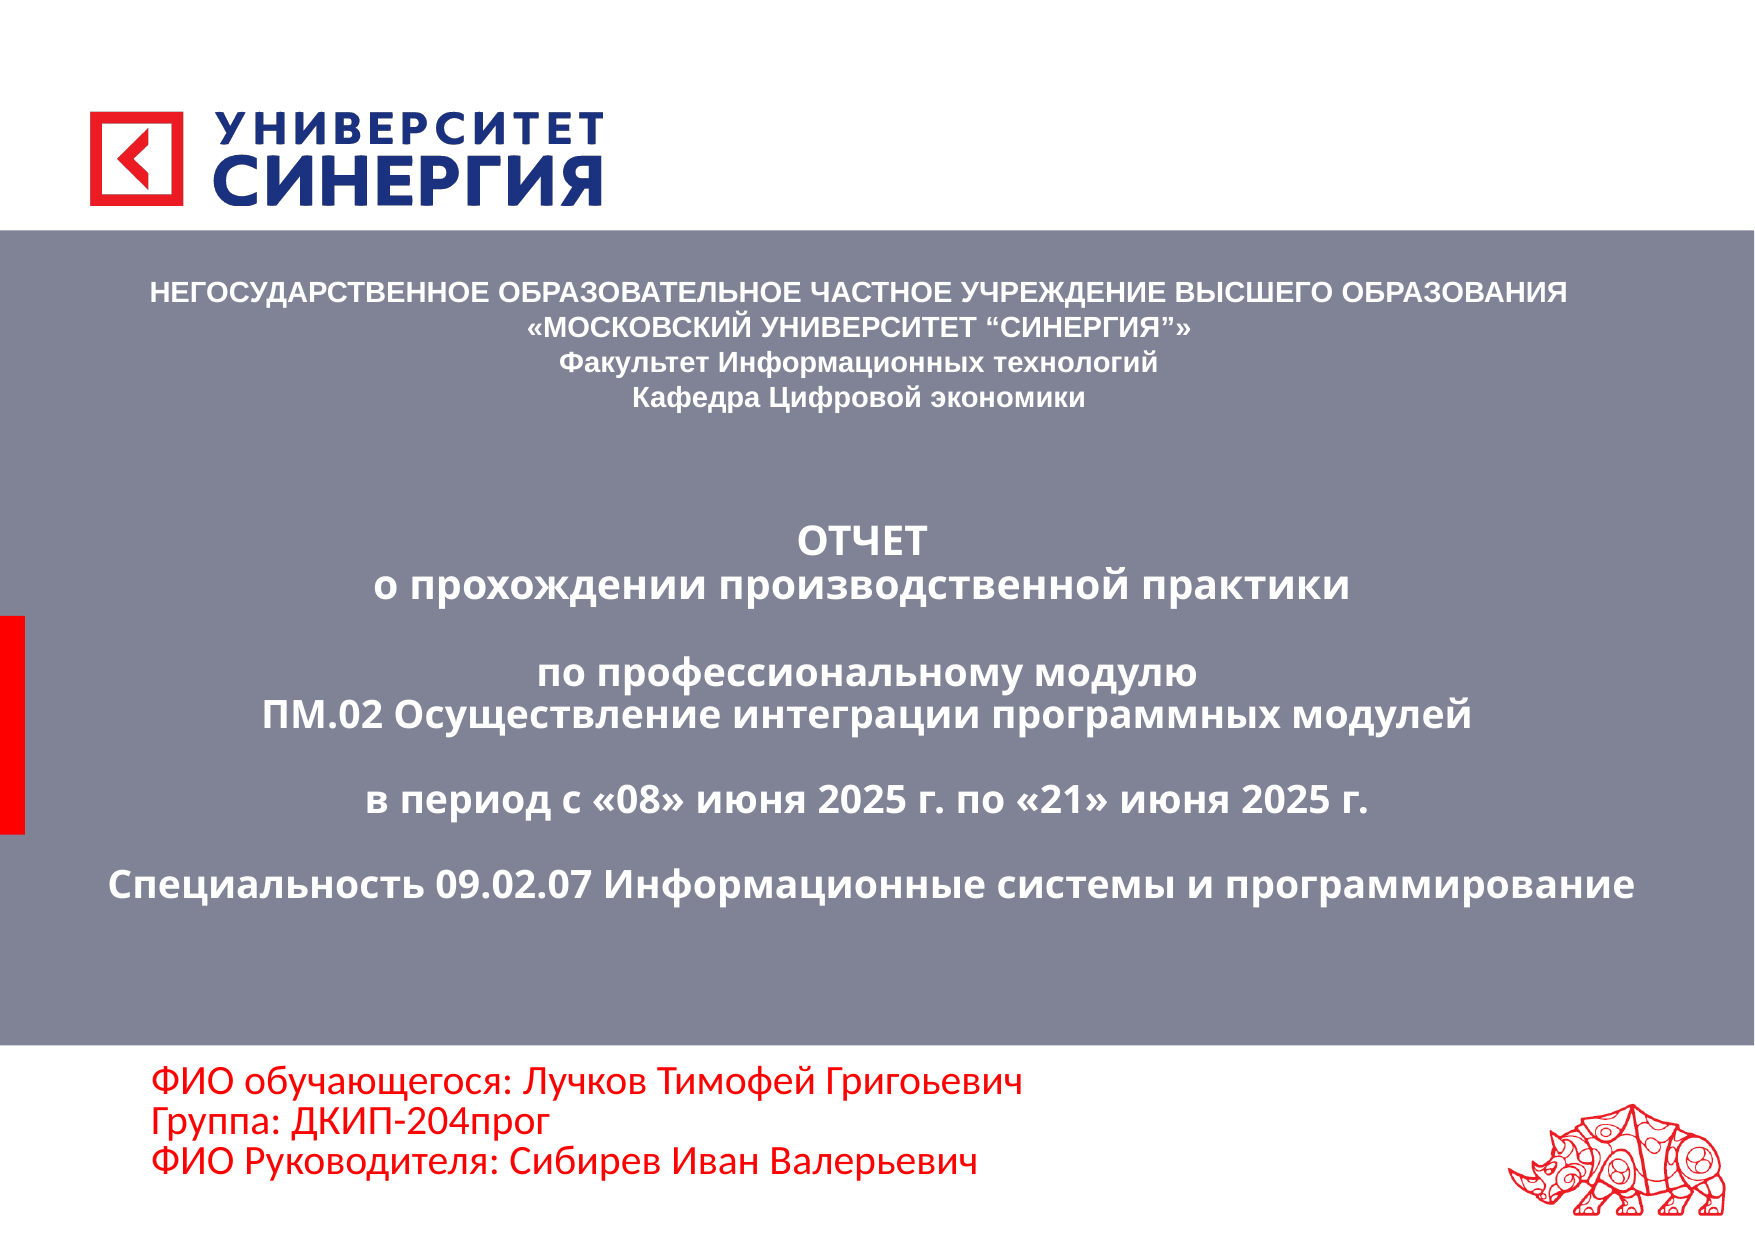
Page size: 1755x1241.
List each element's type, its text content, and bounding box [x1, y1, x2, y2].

picture [1566, 1080, 1755, 1229]
picture [89, 111, 603, 206]
title ОТЧЕТ о прохождении производственной практики по профессиональному модулю ПМ.02 Осуществление интеграции программных модулей в период с «08» июня 2025 г. по «21» июня 2025 г. Специальность 09.02.07 Информационные системы и программирование [73, 466, 1662, 979]
text_box ФИО обучающегося: Лучков Тимофей Григоьевич Группа: ДКИП-204прог ФИО Руководителя: Сибирев Иван Валерьевич [136, 1030, 1566, 1241]
text_box НЕГОСУДАРСТВЕННОЕ ОБРАЗОВАТЕЛЬНОЕ ЧАСТНОЕ УЧРЕЖДЕНИЕ ВЫСШЕГО ОБРАЗОВАНИЯ «МОСКОВСКИЙ УНИВЕРСИТЕТ “СИНЕРГИЯ”» Факультет Информационных технологий Кафедра Цифровой экономики [109, 265, 1610, 421]
